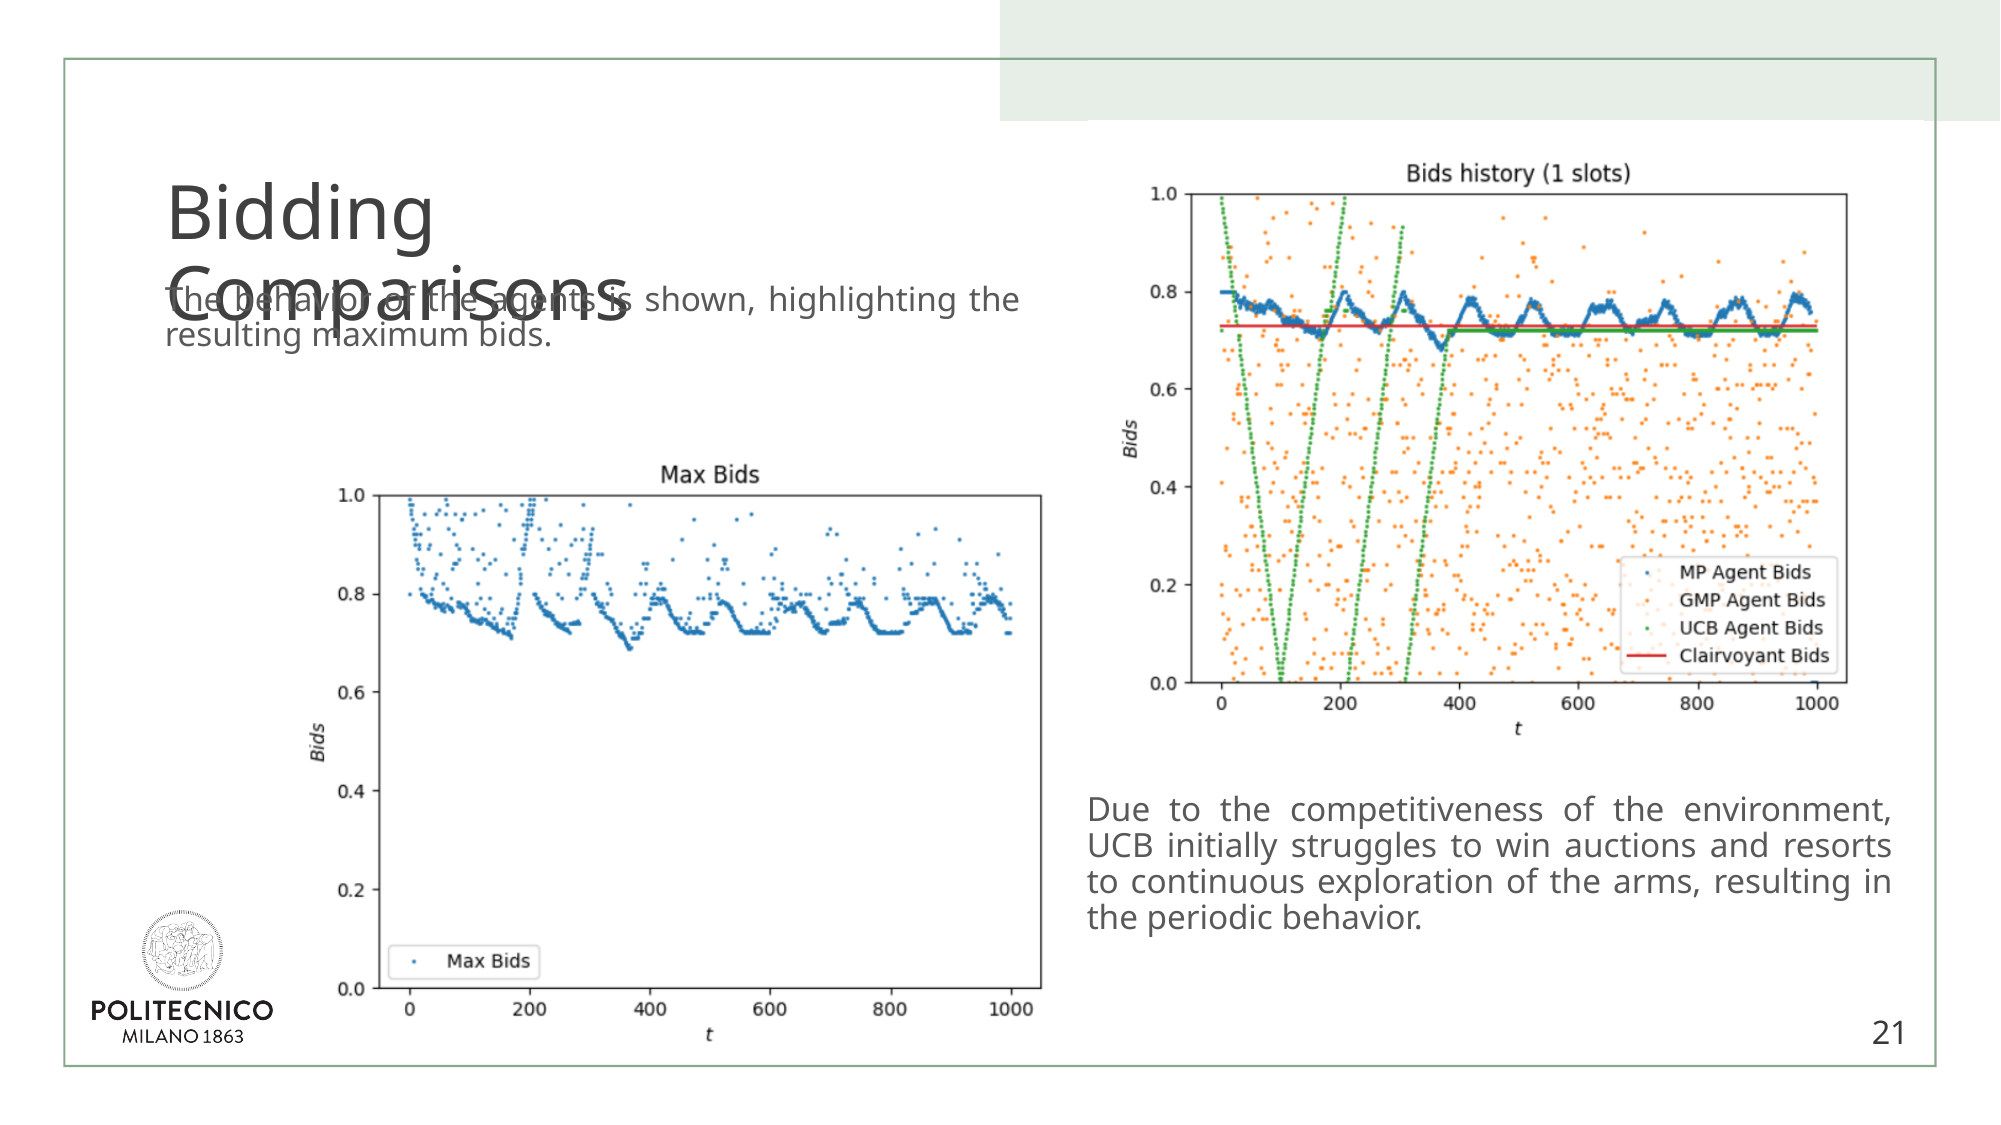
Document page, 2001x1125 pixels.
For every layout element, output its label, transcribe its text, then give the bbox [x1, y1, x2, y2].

text_box The behavior of the agents is shown, highlighting the resulting maximum bids. [149, 275, 1037, 494]
picture [276, 120, 1924, 1052]
text_box Due to the competitiveness of the environment, UCB initially struggles to win auctions and resorts to continuous exploration of the arms, resulting in the periodic behavior. [1118, 785, 1909, 1005]
picture [92, 910, 273, 1043]
slide_number 21 [1473, 1004, 1924, 1064]
title Bidding Comparisons [150, 167, 849, 275]
